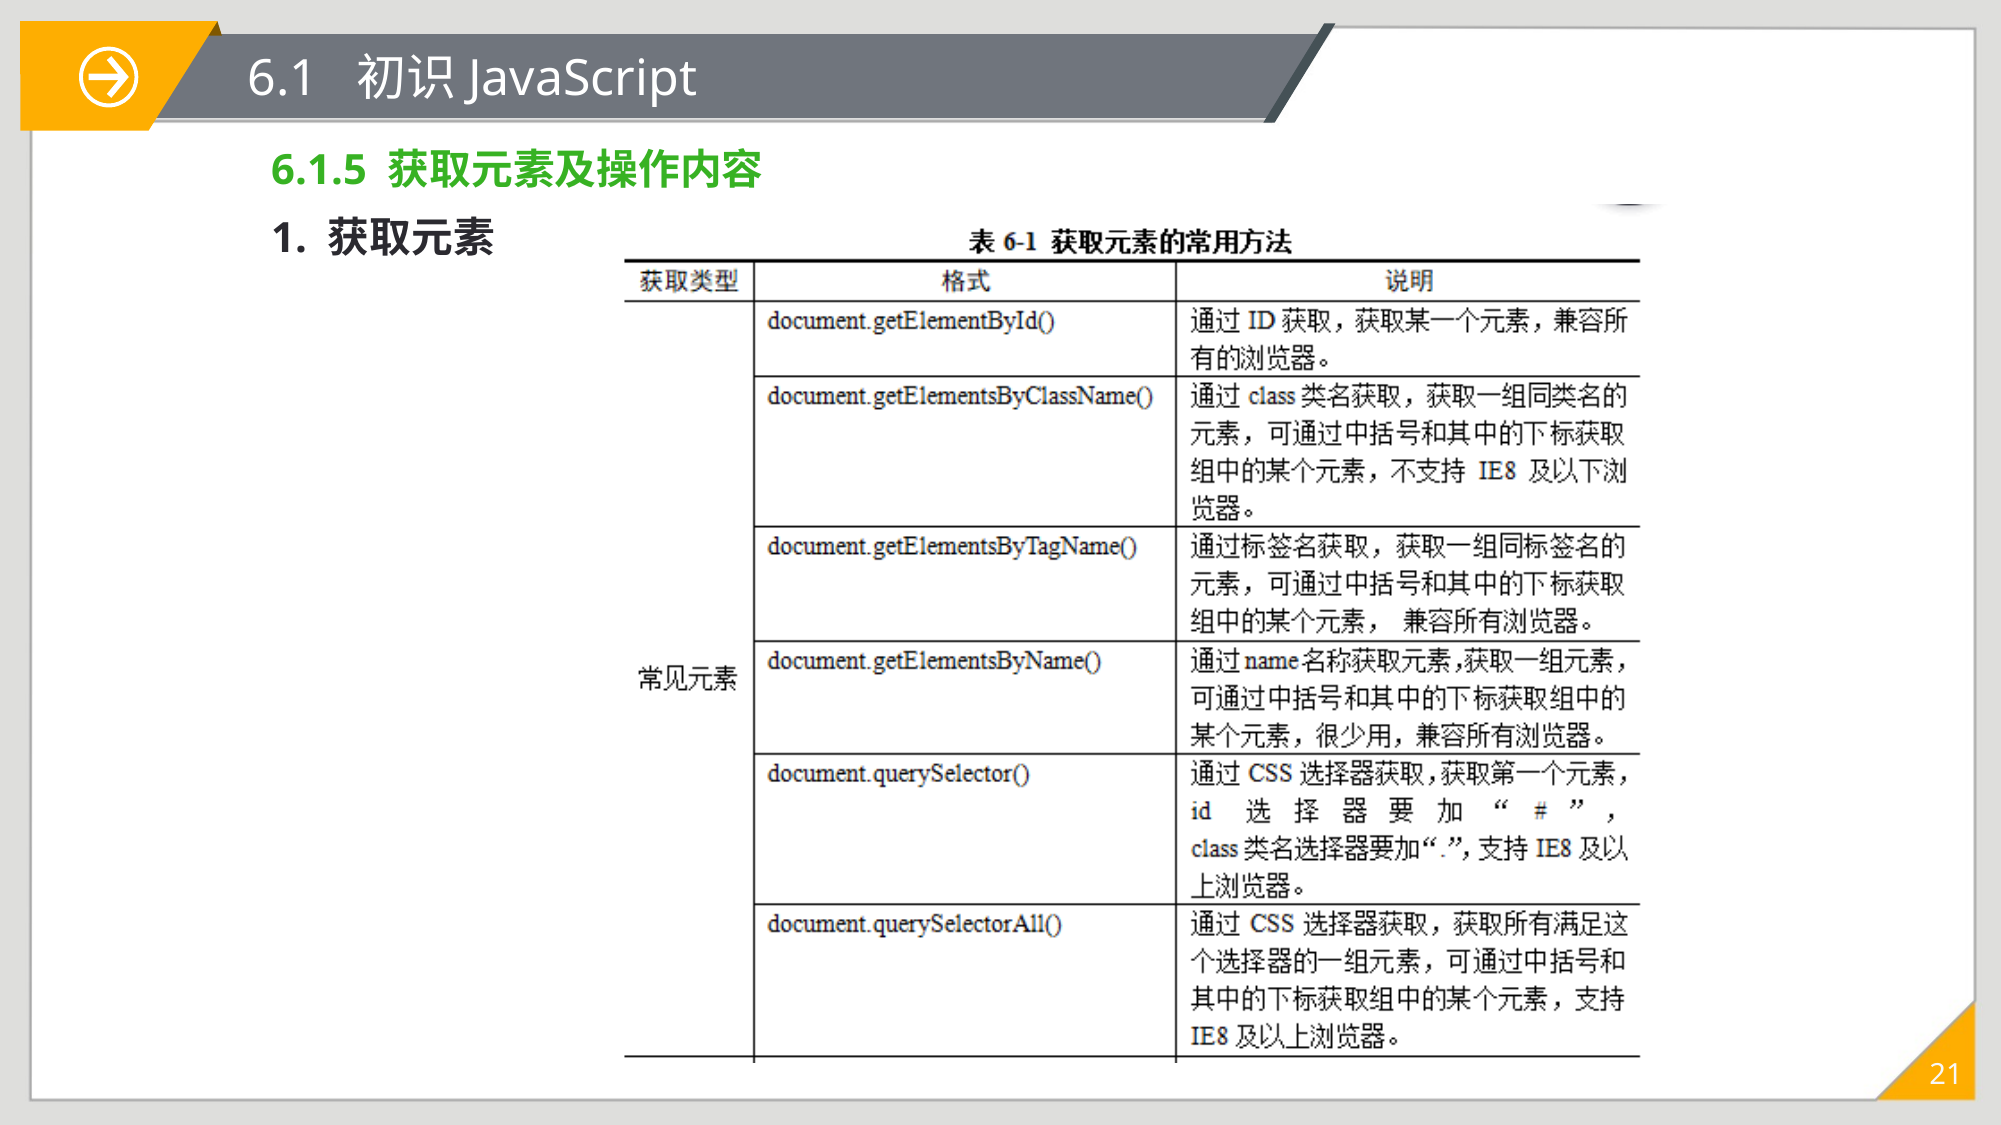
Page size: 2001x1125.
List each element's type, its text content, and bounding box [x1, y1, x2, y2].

list 6.1.5 获取元素及操作内容 1. 获取元素 [256, 125, 1704, 274]
title 6.1 初识JavaScript [232, 37, 1690, 114]
picture [0, 0, 2001, 1125]
